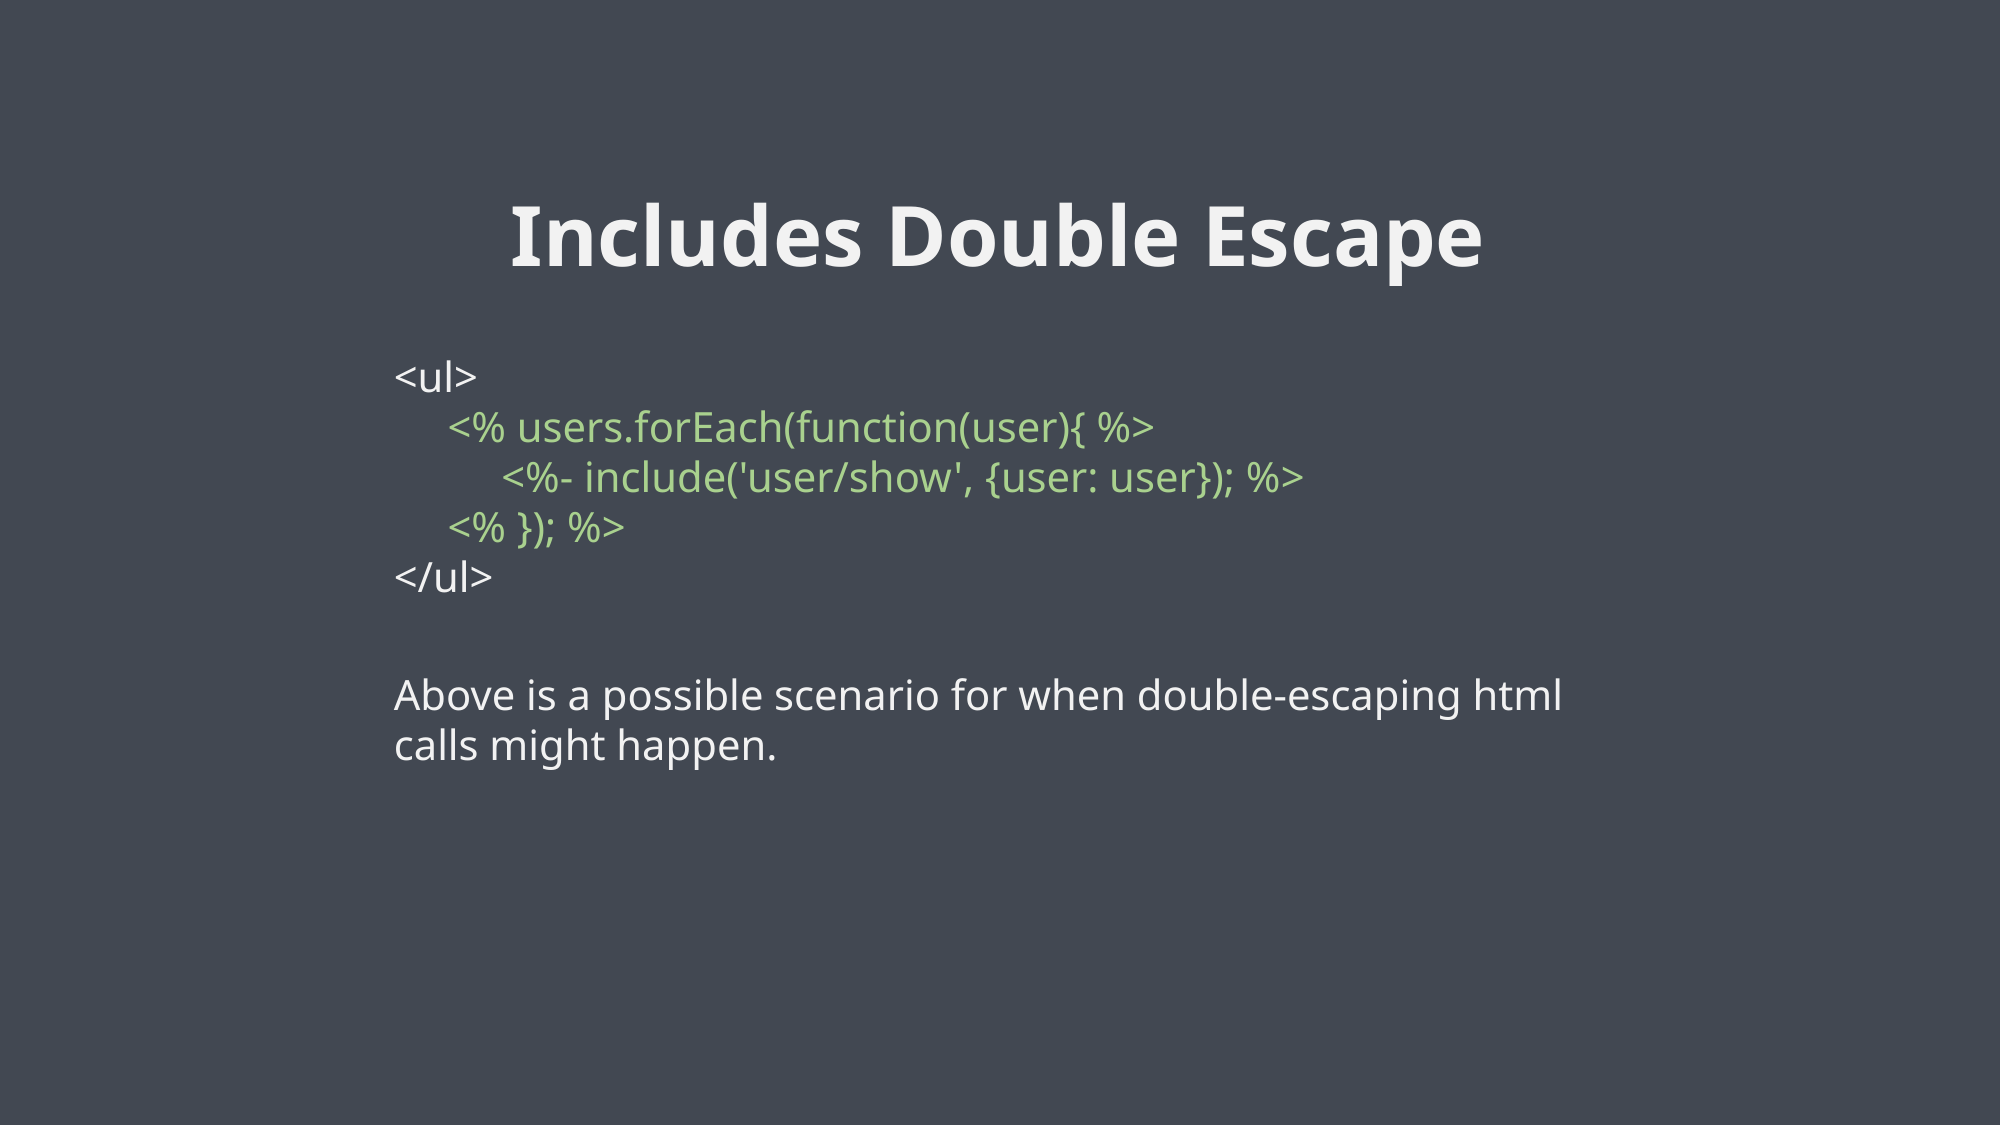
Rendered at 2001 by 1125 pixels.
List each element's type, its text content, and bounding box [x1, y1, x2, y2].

text_box <ul> <% users.forEach(function(user){ %> <%- include('user/show', {user: user}); %> <% }); %> </ul> [379, 342, 1618, 608]
text_box Above is a possible scenario for when double-escaping html calls might happen. [379, 661, 1618, 777]
text_box Includes Double Escape [379, 175, 1618, 291]
